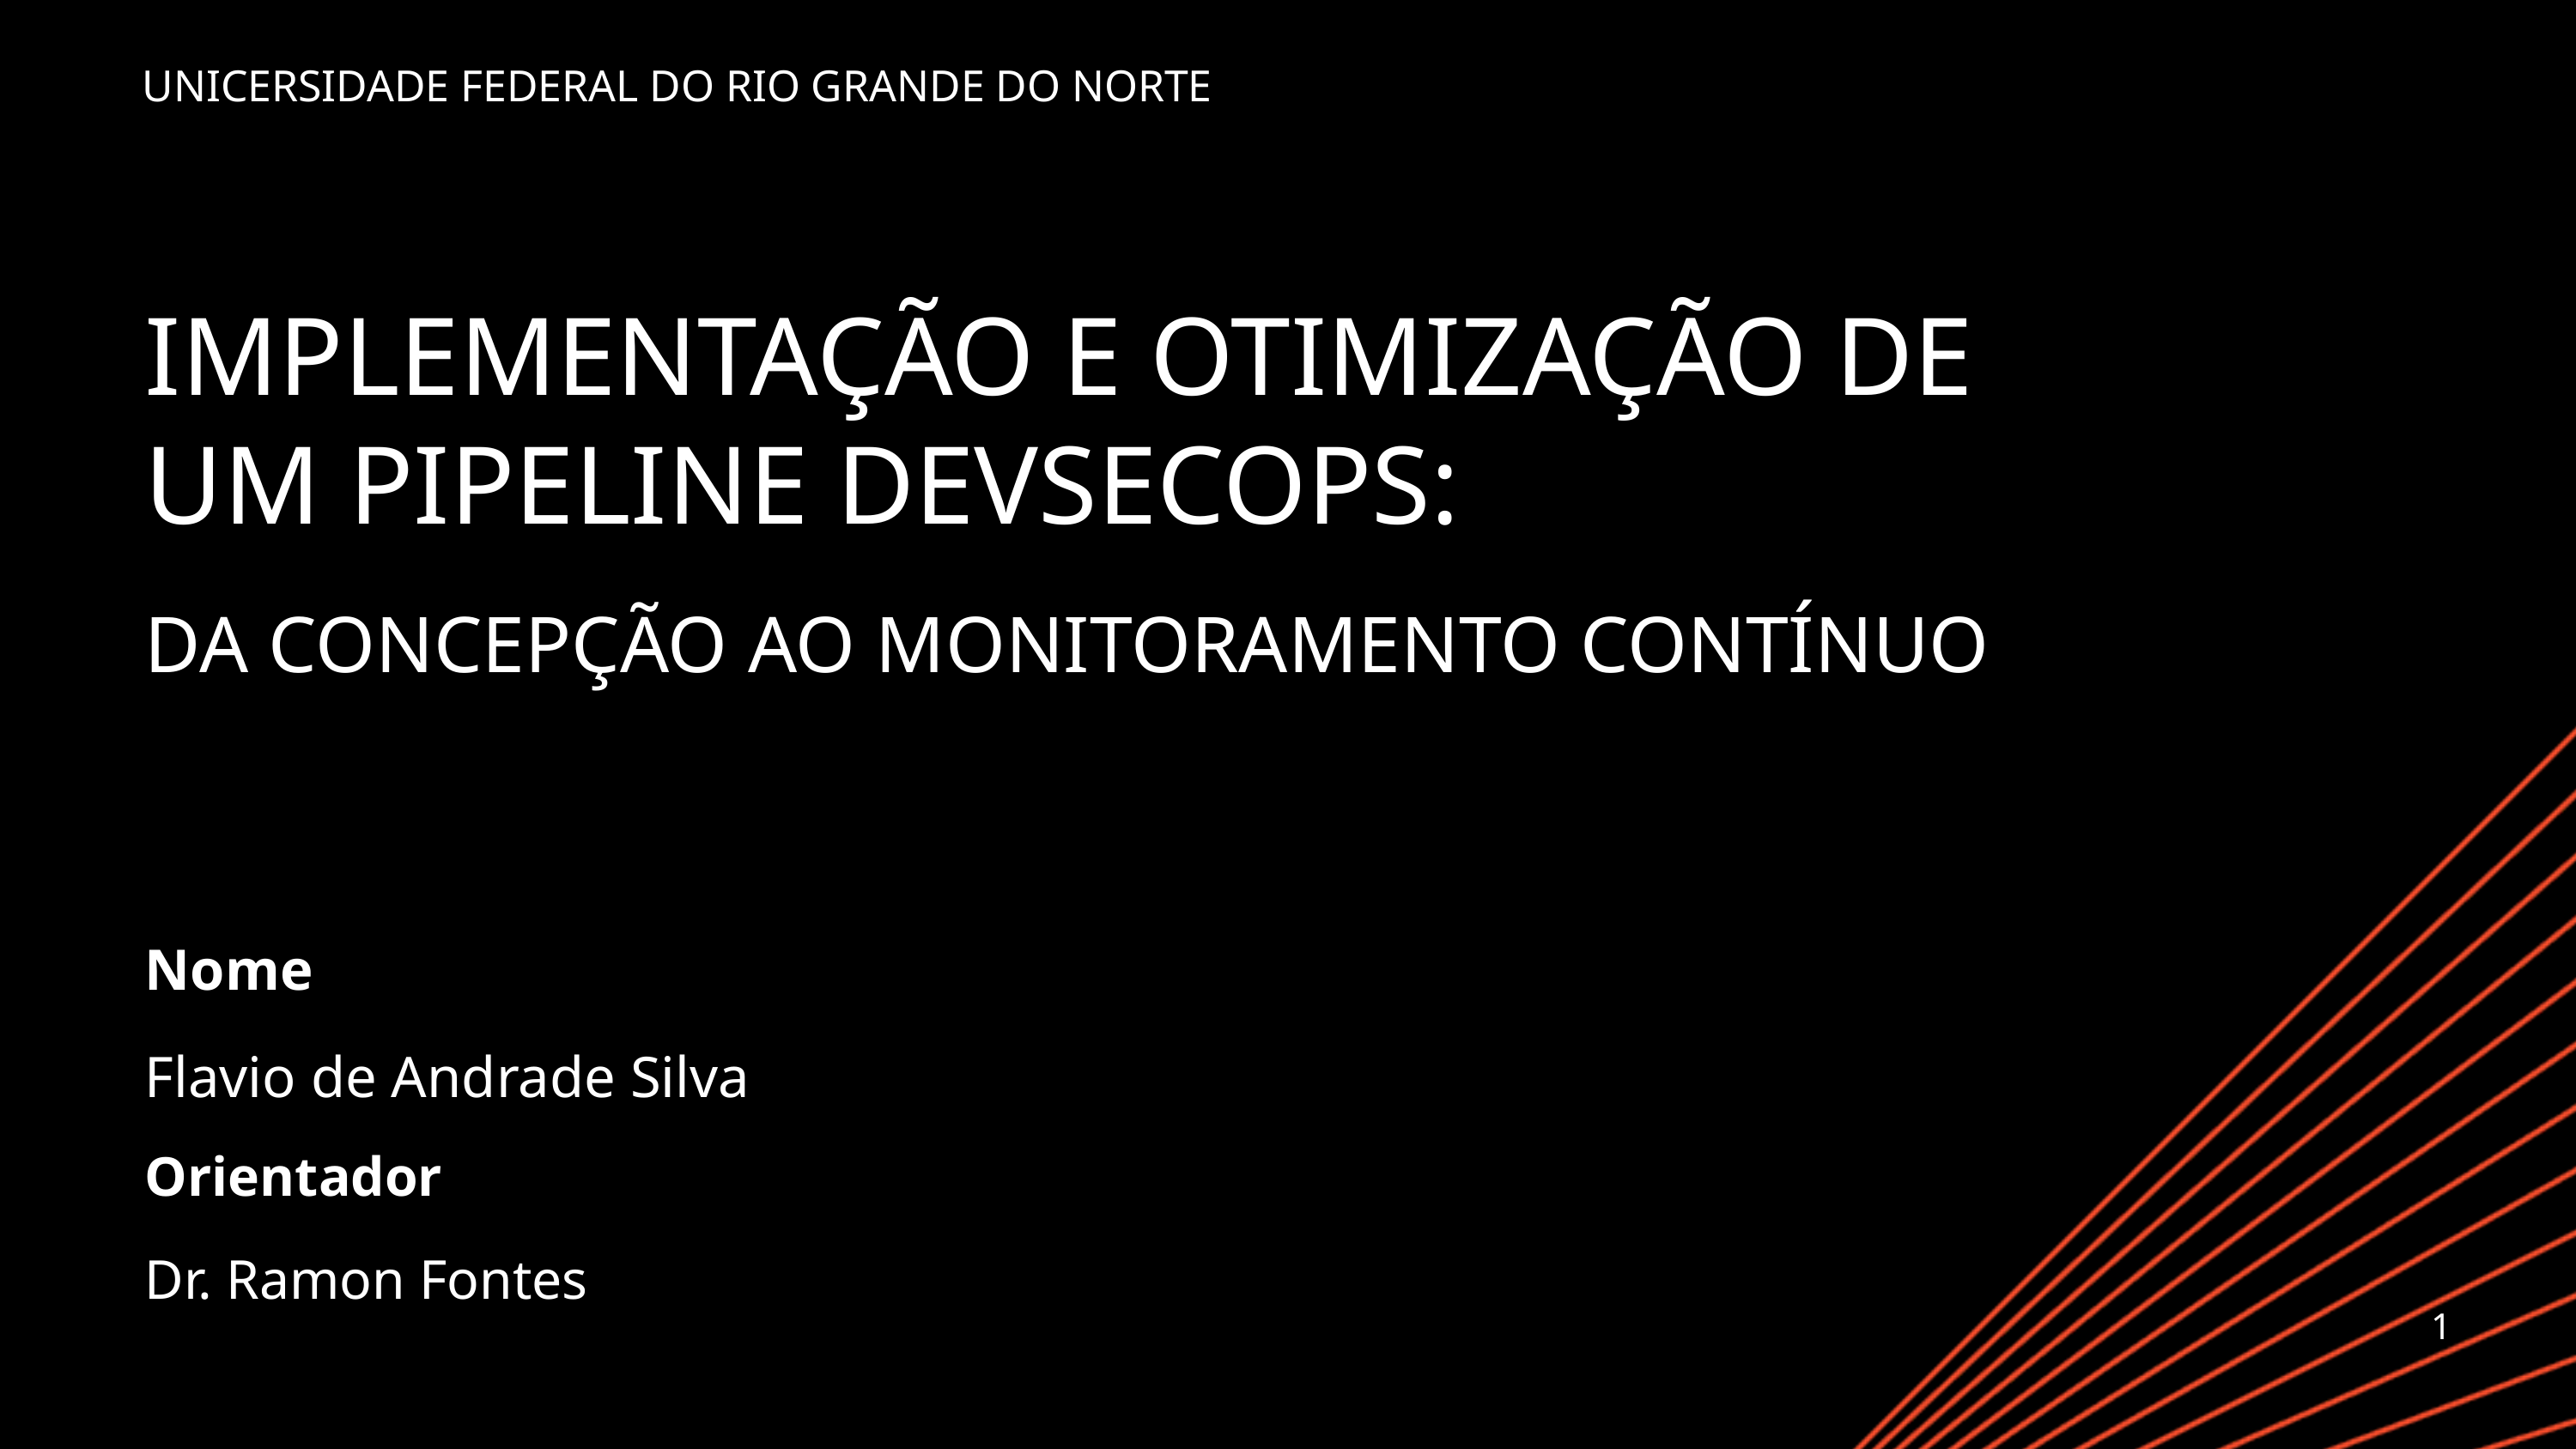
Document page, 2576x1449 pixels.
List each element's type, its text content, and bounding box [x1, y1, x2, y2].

text_box 1 [2431, 1296, 2452, 1348]
text_box [1566, 289, 2576, 1449]
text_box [144, 1136, 1309, 1304]
text_box IMPLEMENTAÇÃO E OTIMIZAÇÃO DE UM PIPELINE DEVSECOPS: [144, 288, 2141, 546]
text_box DA CONCEPÇÃO AO MONITORAMENTO CONTÍNUO [144, 595, 2141, 688]
text_box UNICERSIDADE FEDERAL DO RIO GRANDE DO NORTE [142, 58, 2355, 111]
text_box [144, 926, 1358, 1101]
